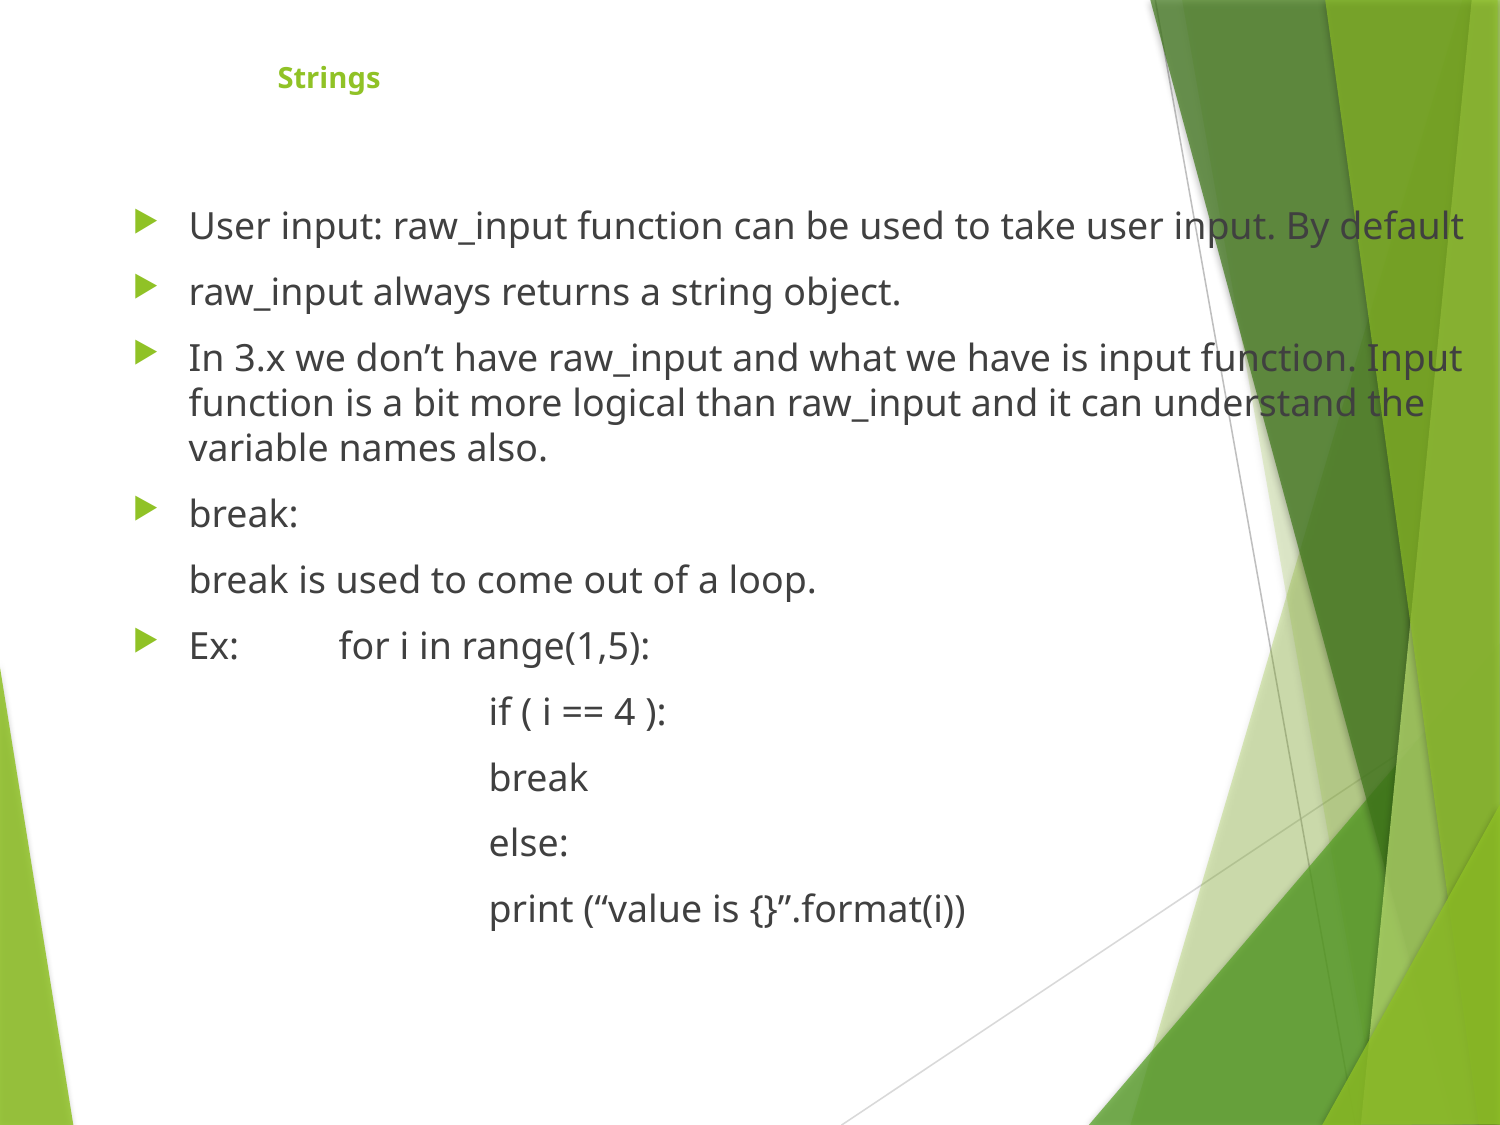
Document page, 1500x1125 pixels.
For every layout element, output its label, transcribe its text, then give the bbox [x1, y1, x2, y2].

title Strings [262, 51, 1500, 137]
list User input: raw_input function can be used to take user input. By default raw_input always returns a string object. In 3.x we don’t have raw_input and what we have is input function. Input function is a bit more logical than raw_input and it can understand the variable names also. break: break is used to come out of a loop. Ex: for i in range(1,5): if ( i == 4 ): break else: print (“value is {}”.format(i)) [117, 195, 1500, 1040]
